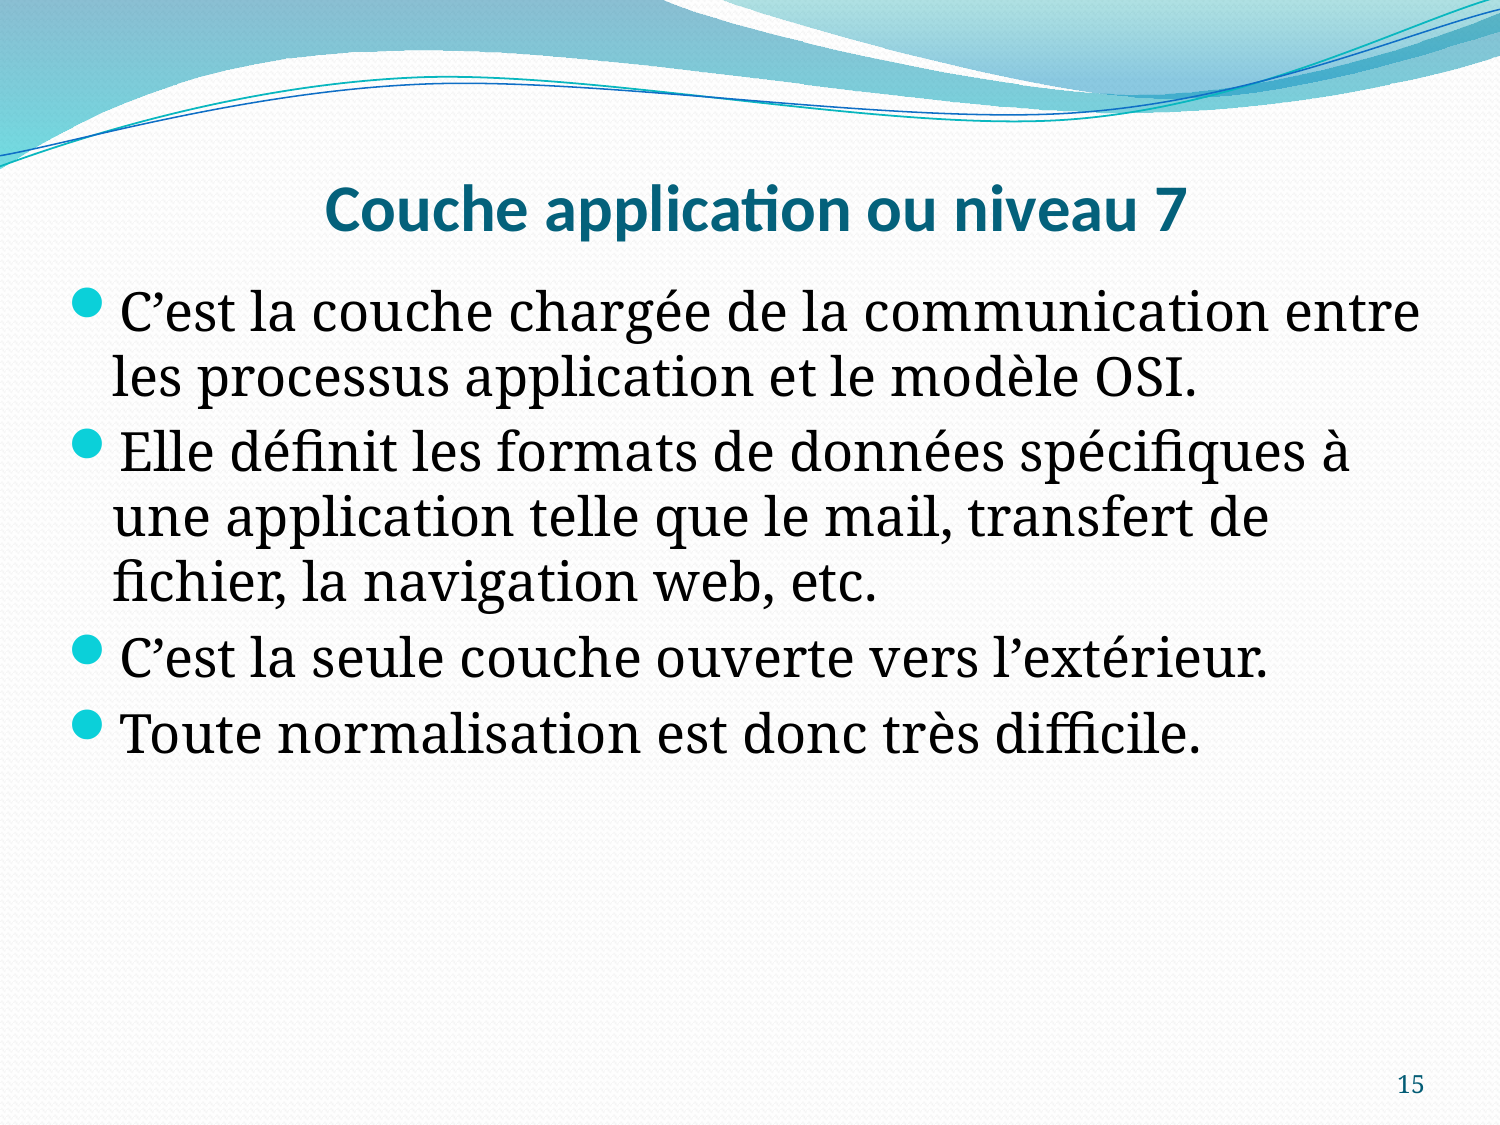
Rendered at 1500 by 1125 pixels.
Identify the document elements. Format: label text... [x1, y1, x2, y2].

list C’est la couche chargée de la communication entre les processus application et le modèle OSI. Elle définit les formats de données spécifiques à une application telle que le mail, transfert de fichier, la navigation web, etc. C’est la seule couche ouverte vers l’extérieur. Toute normalisation est donc très difficile. [53, 269, 1447, 1038]
title Couche application ou niveau 7 [82, 152, 1432, 245]
slide_number 15 [1299, 1042, 1425, 1103]
